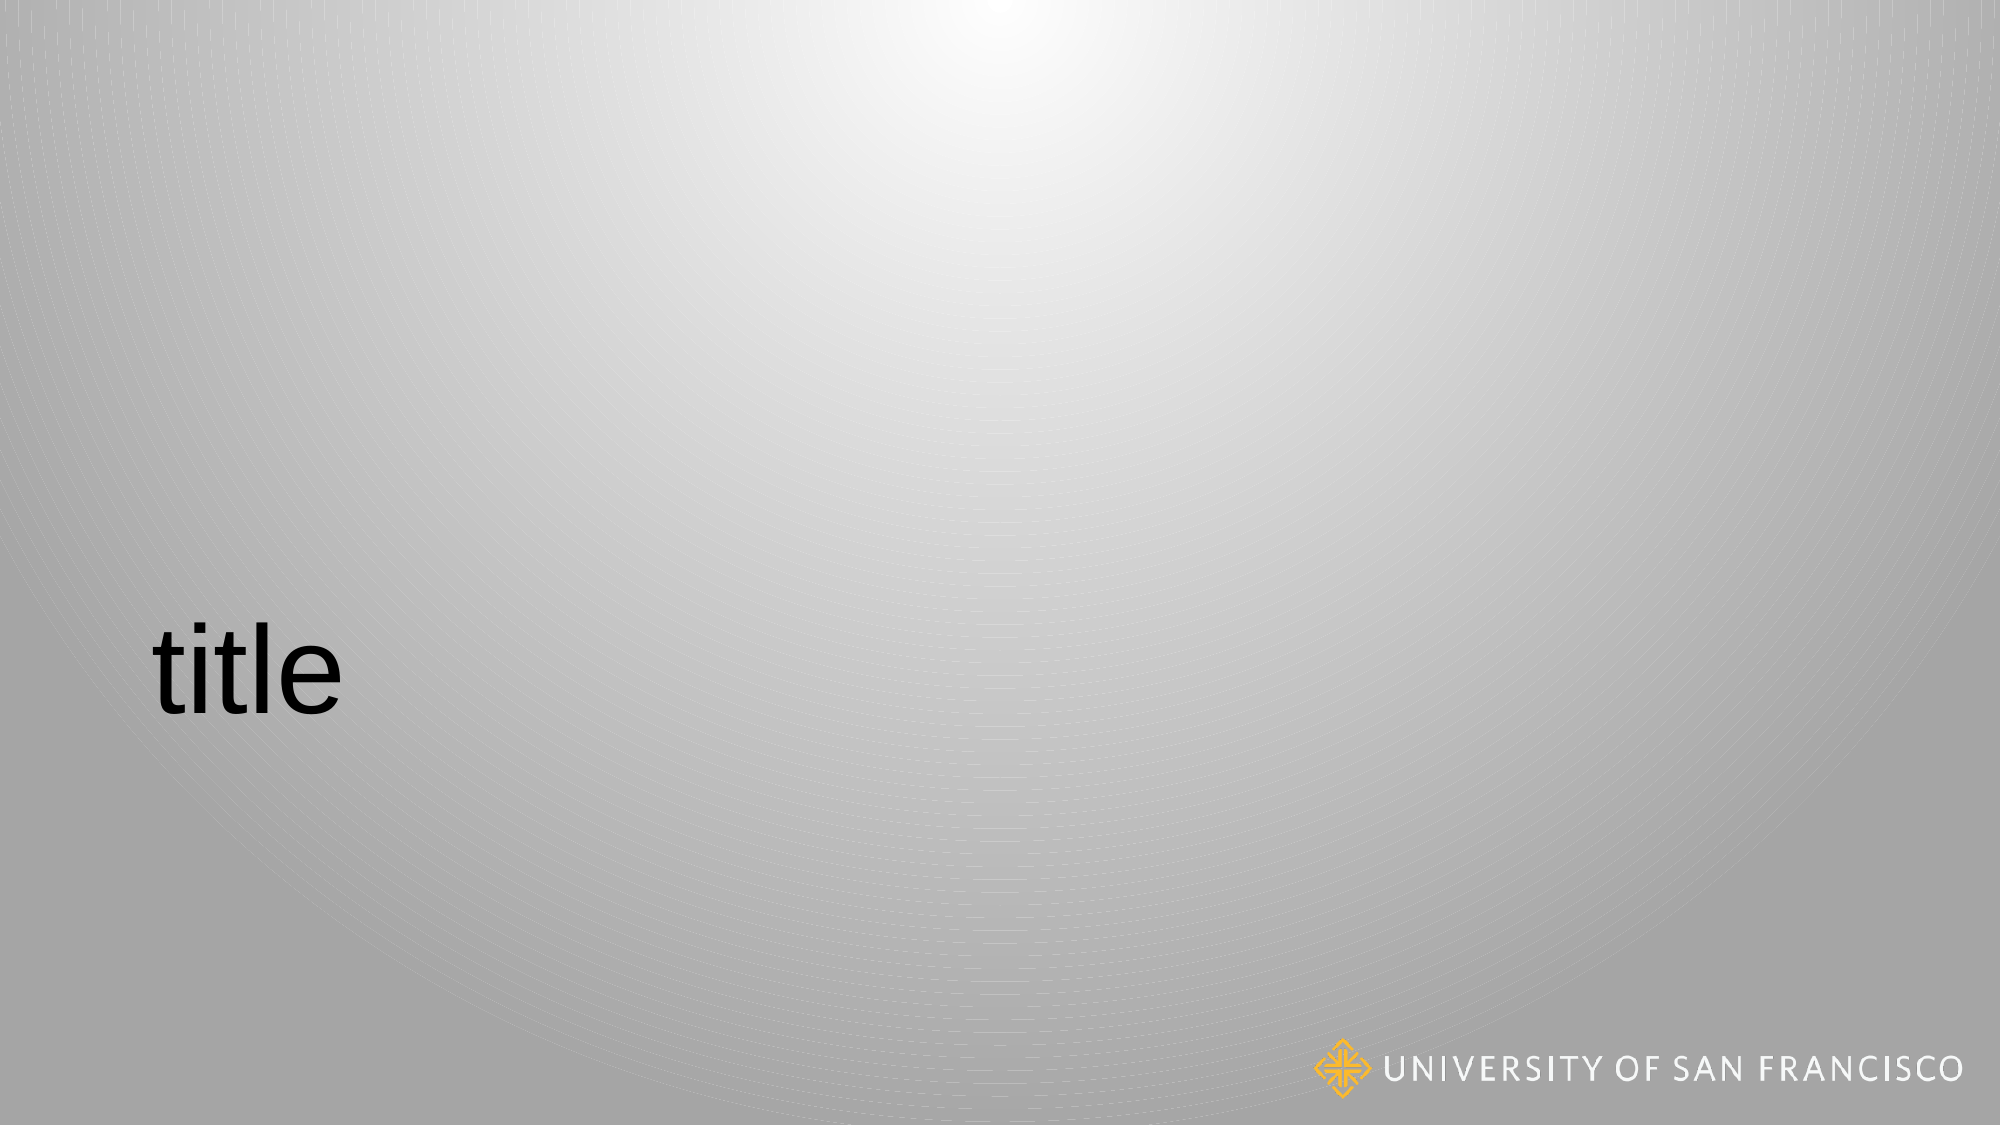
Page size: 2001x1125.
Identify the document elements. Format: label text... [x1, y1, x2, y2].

title title [136, 280, 1862, 749]
